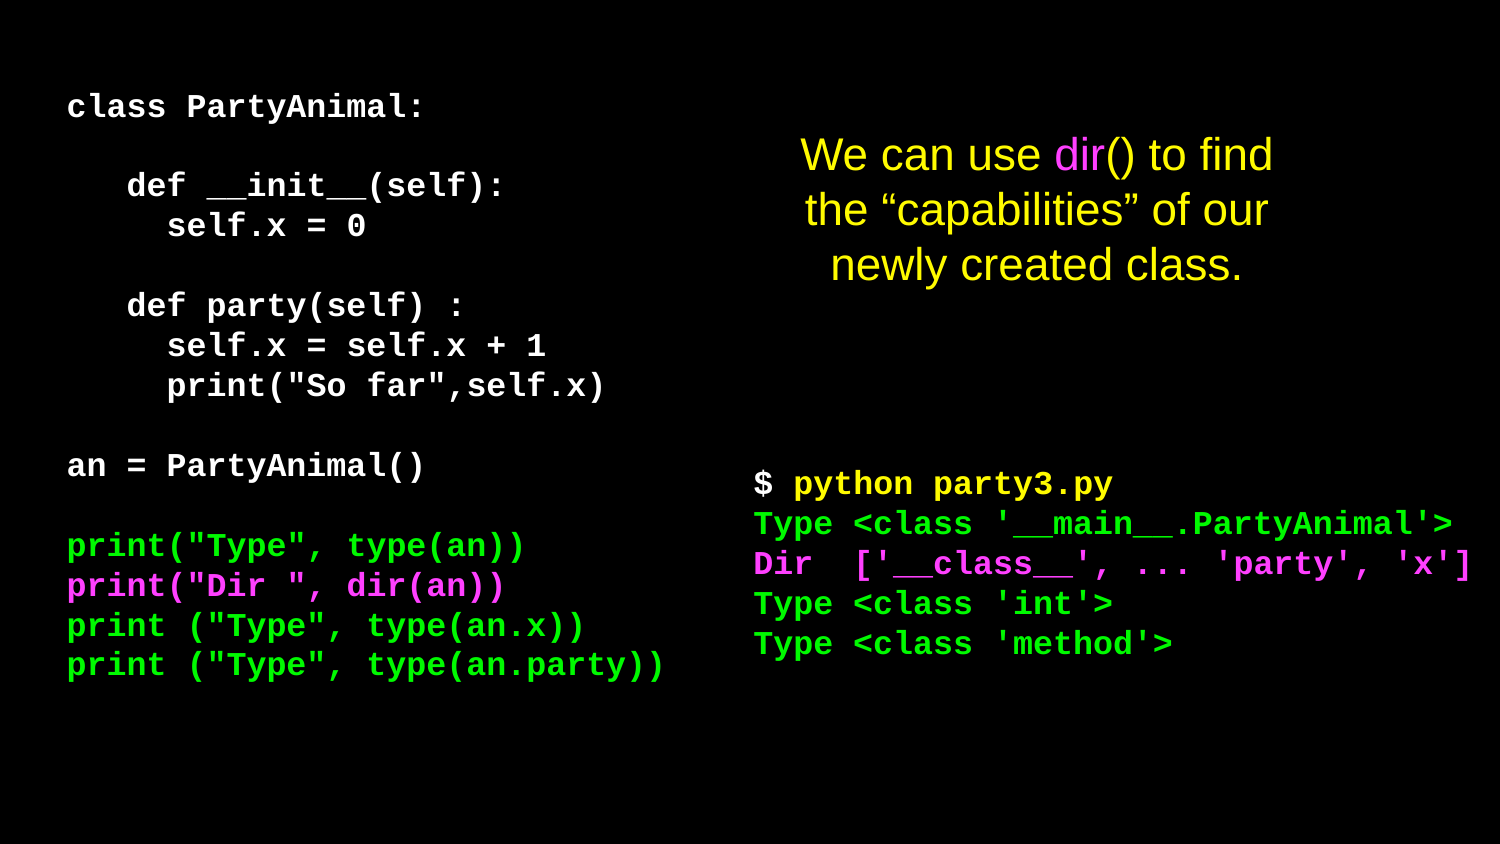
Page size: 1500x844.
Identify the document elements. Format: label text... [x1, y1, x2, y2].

text_box class PartyAnimal: def __init__(self): self.x = 0 def party(self) : self.x = self.x + 1 print("So far",self.x) an = PartyAnimal() print("Type", type(an)) print("Dir ", dir(an)) print ("Type", type(an.x)) print ("Type", type(an.party)) [63, 70, 816, 696]
text_box We can use dir() to find the “capabilities” of our newly created class. [795, 131, 1279, 283]
text_box $ python party3.py Type <class '__main__.PartyAnimal'> Dir ['__class__', ... 'party', 'x'] Type <class 'int'> Type <class 'method'> [750, 437, 1500, 685]
